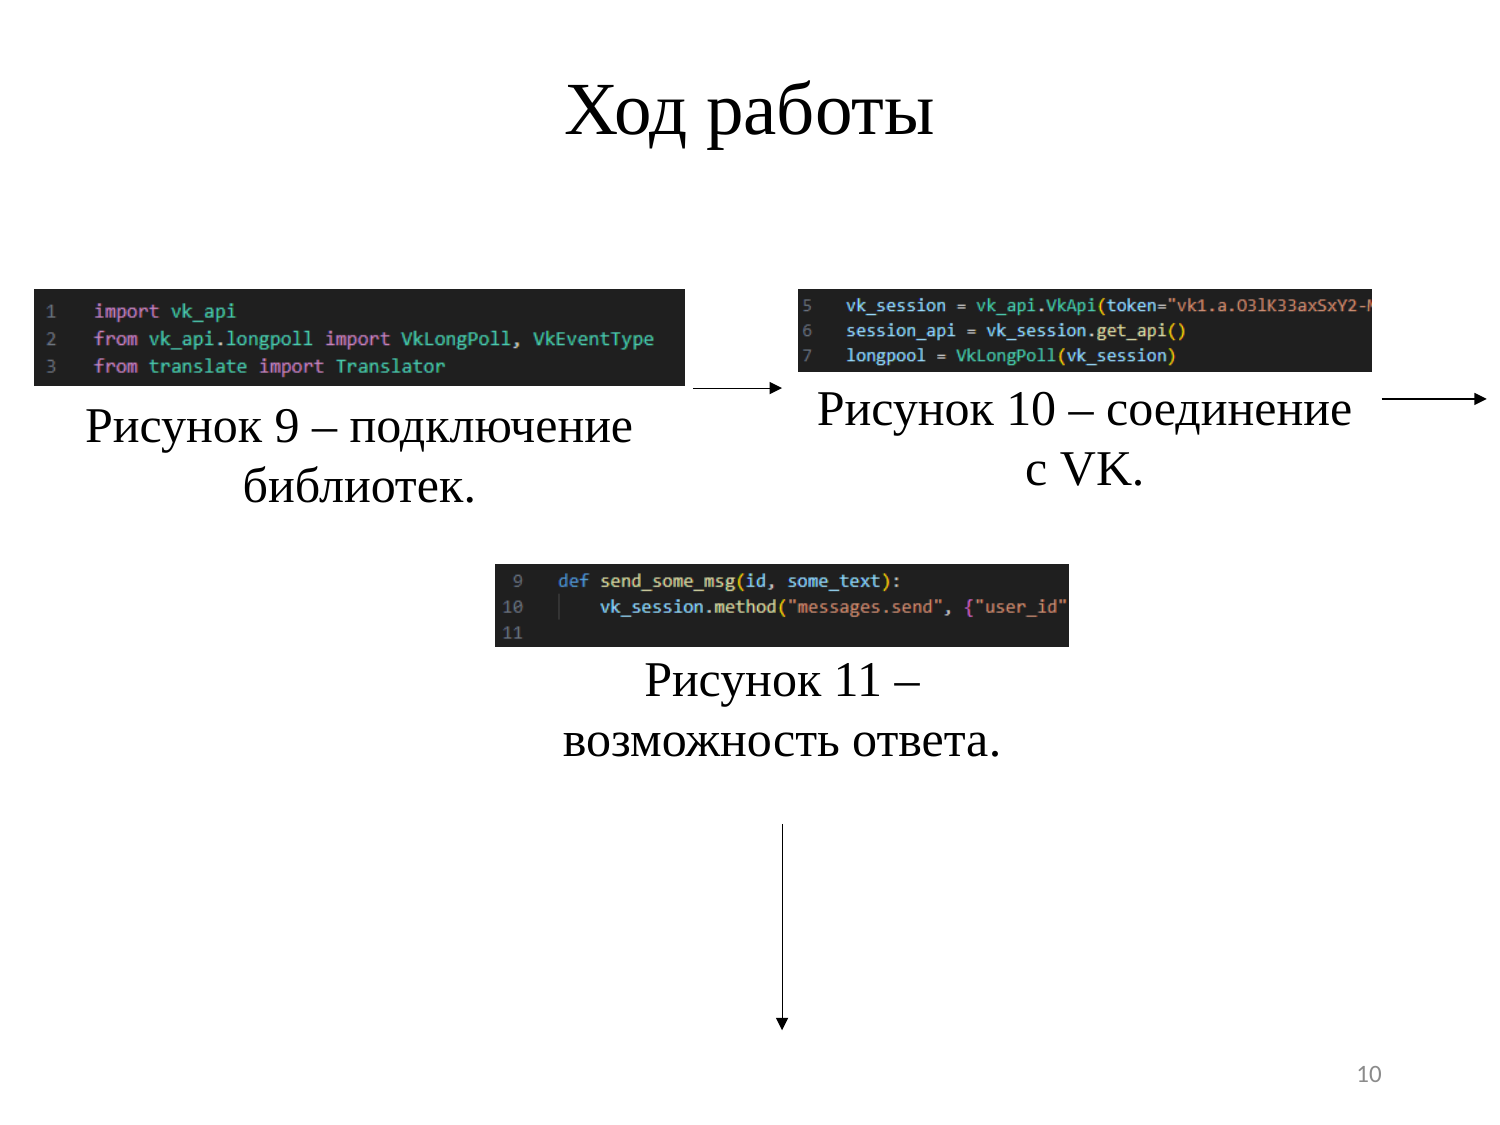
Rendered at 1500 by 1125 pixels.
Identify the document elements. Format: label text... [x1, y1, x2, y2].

text_box Рисунок 11 – возможность ответа. [495, 647, 1069, 774]
title Ход работы [103, 22, 1397, 198]
slide_number 10 [1059, 1042, 1397, 1103]
picture [495, 564, 1069, 647]
picture [798, 289, 1372, 372]
text_box Рисунок 9 – подключение библиотек. [34, 386, 685, 520]
text_box Рисунок 10 – соединение с VK. [798, 372, 1372, 503]
picture [34, 289, 685, 386]
